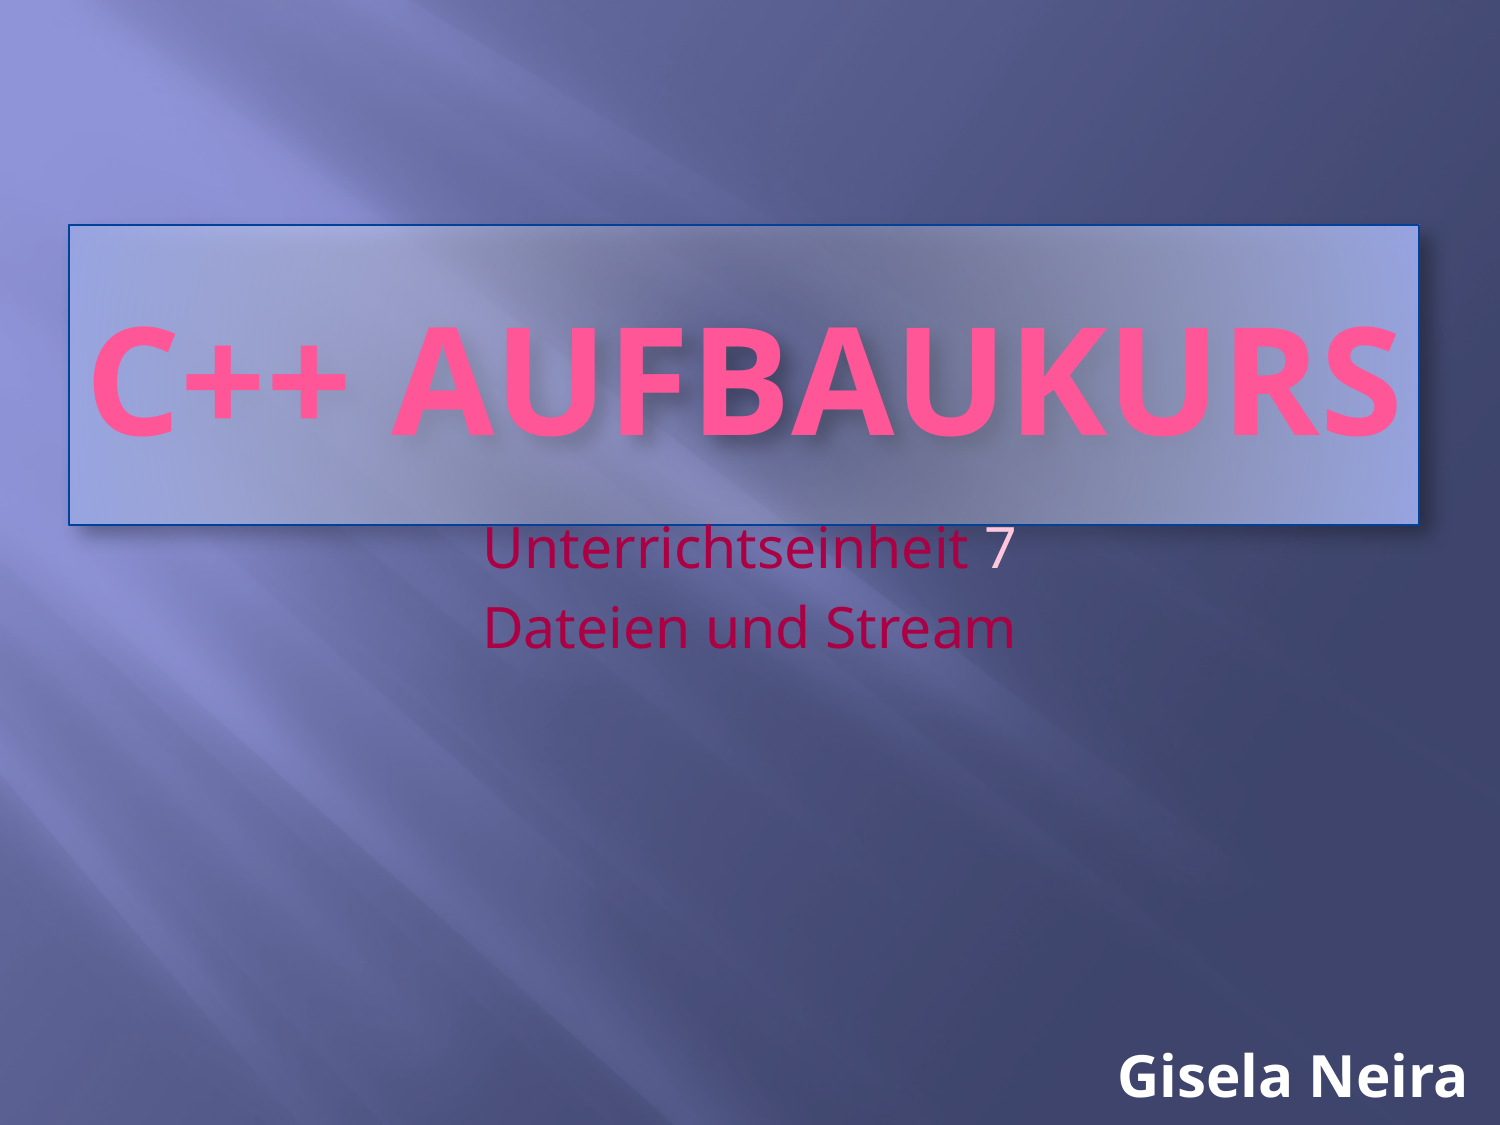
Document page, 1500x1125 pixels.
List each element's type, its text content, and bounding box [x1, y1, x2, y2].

text_box Gisela Neira [1102, 1031, 1484, 1116]
subtitle Unterrichtseinheit 7 Dateien und Stream [253, 503, 1246, 668]
title C++ AUFBAUKURS [68, 224, 1420, 526]
